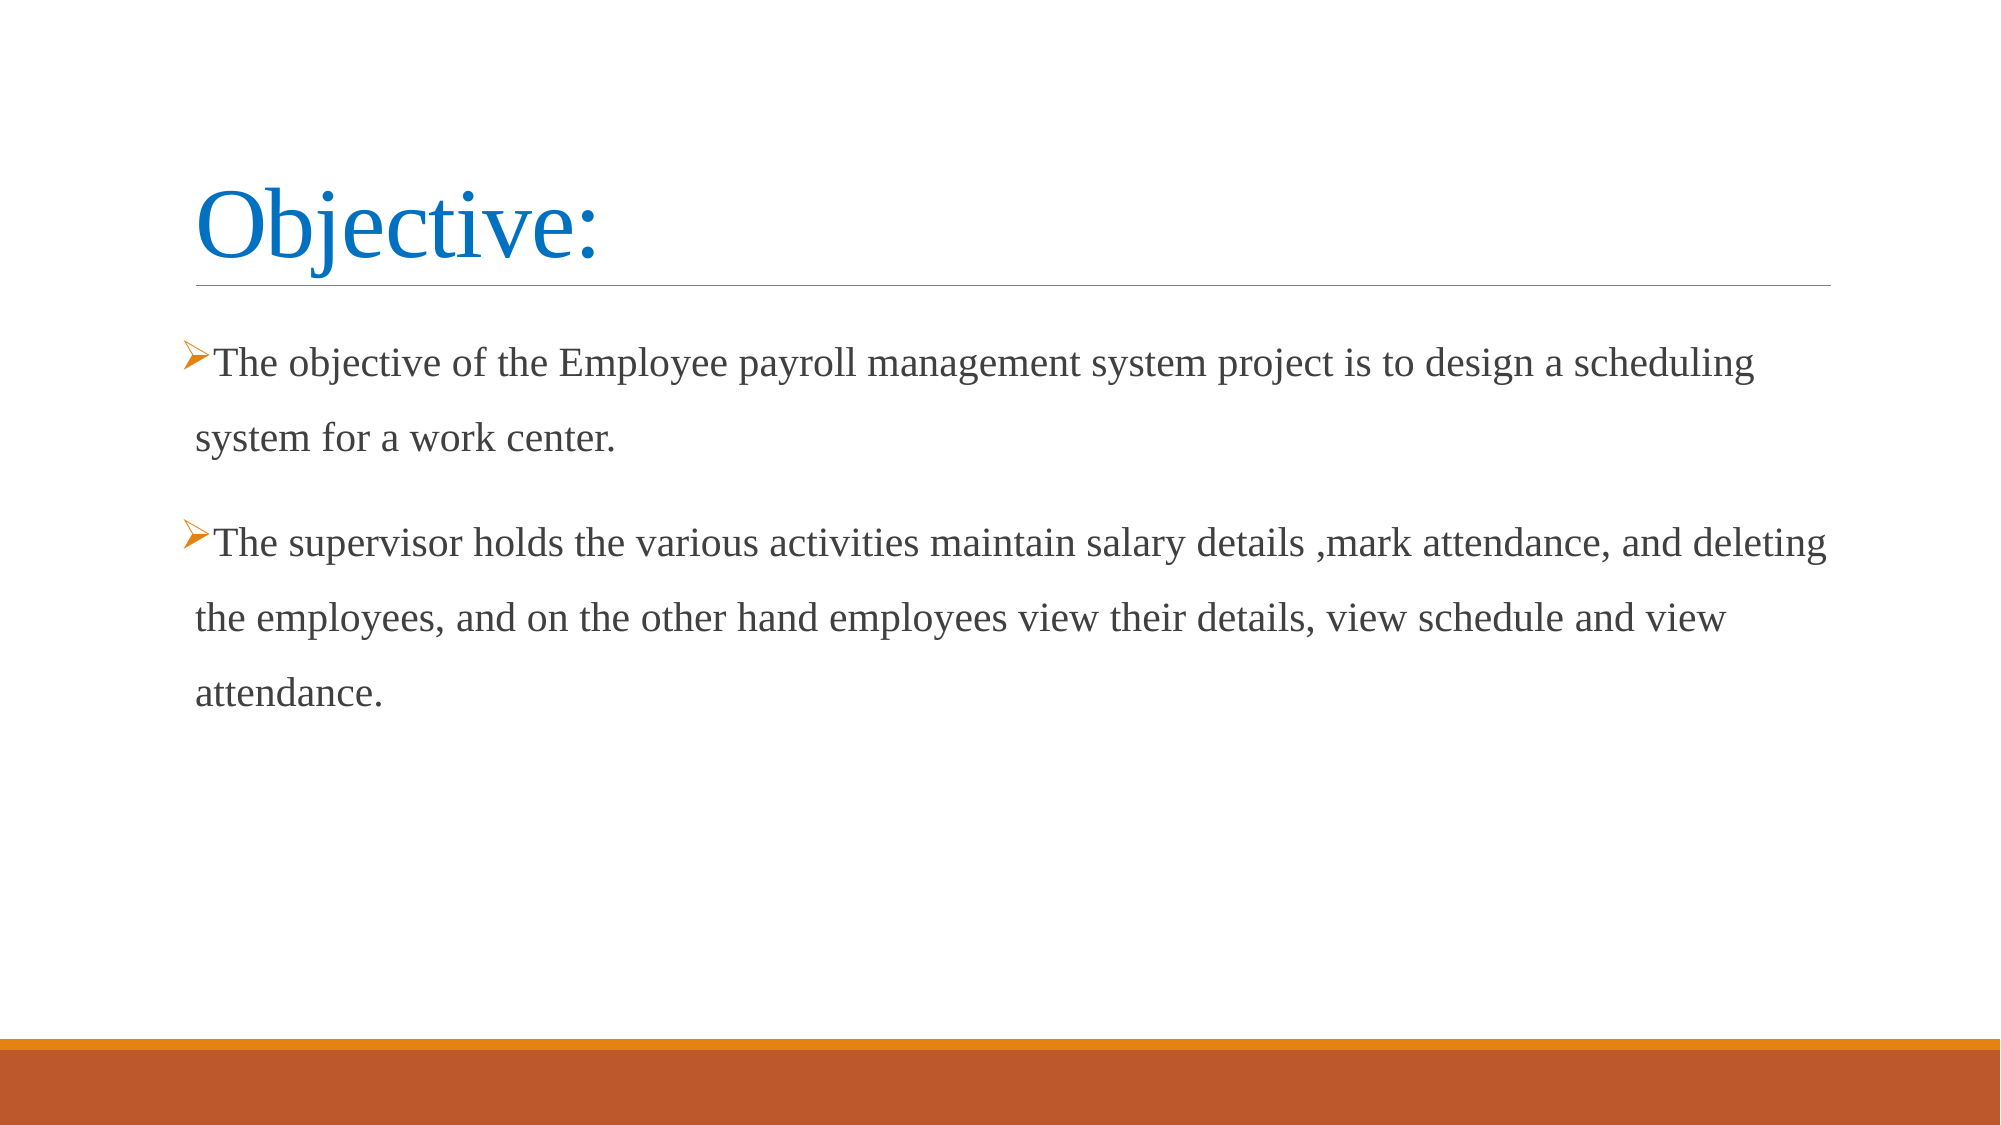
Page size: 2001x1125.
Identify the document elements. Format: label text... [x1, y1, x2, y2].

list The objective of the Employee payroll management system project is to design a scheduling system for a work center. The supervisor holds the various activities maintain salary details ,mark attendance, and deleting the employees, and on the other hand employees view their details, view schedule and view attendance. [180, 302, 1830, 963]
title Objective: [180, 47, 1830, 285]
